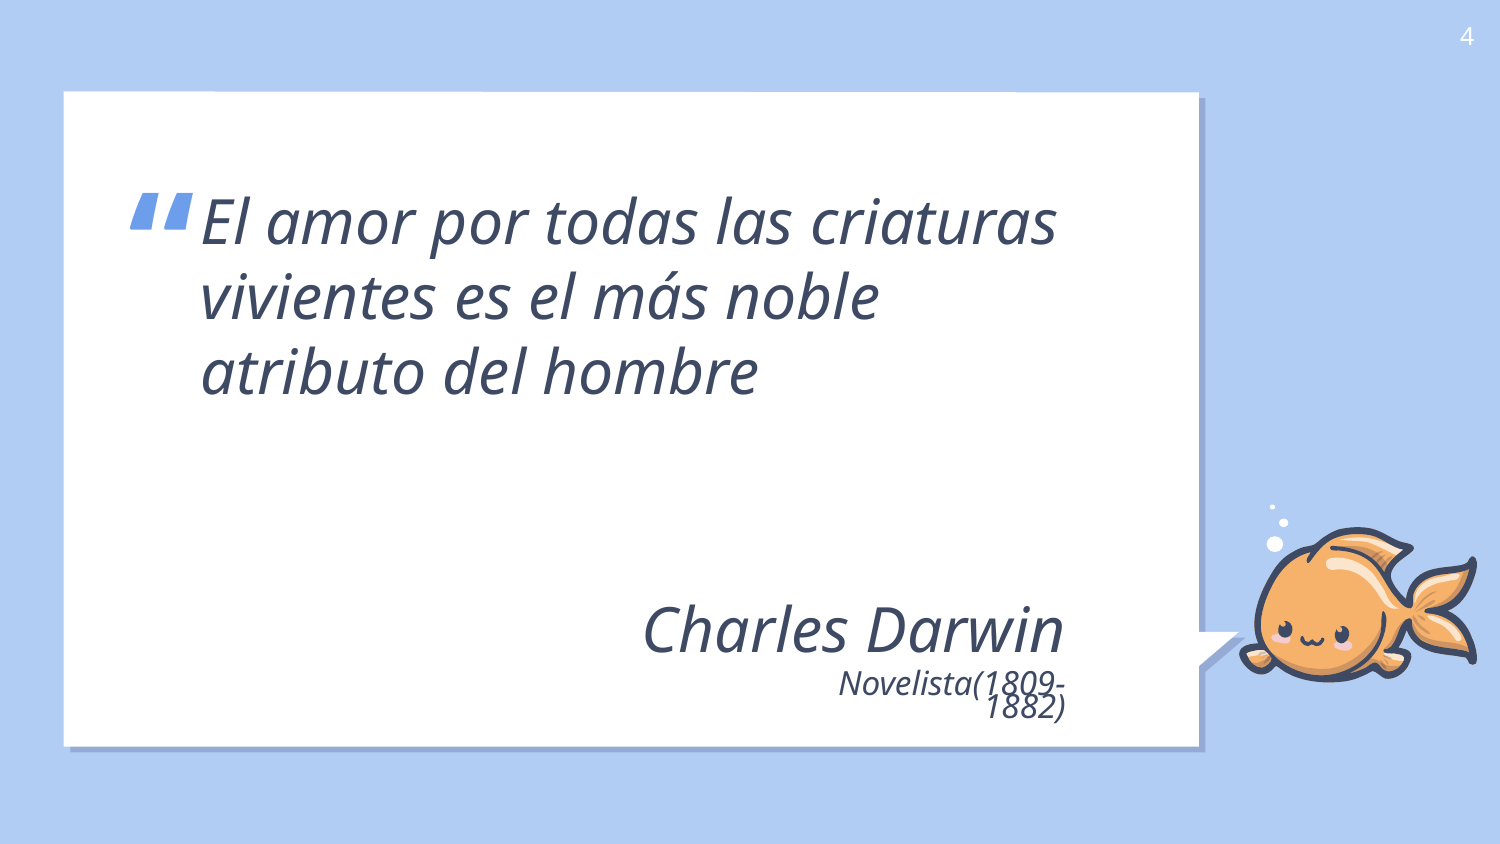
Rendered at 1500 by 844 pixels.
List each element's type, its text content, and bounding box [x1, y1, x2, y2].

list El amor por todas las criaturas vivientes es el más noble atributo del hombre Charles Darwin Novelista(1809-1882) [185, 167, 1082, 677]
slide_number ‹#› [1399, 5, 1490, 70]
